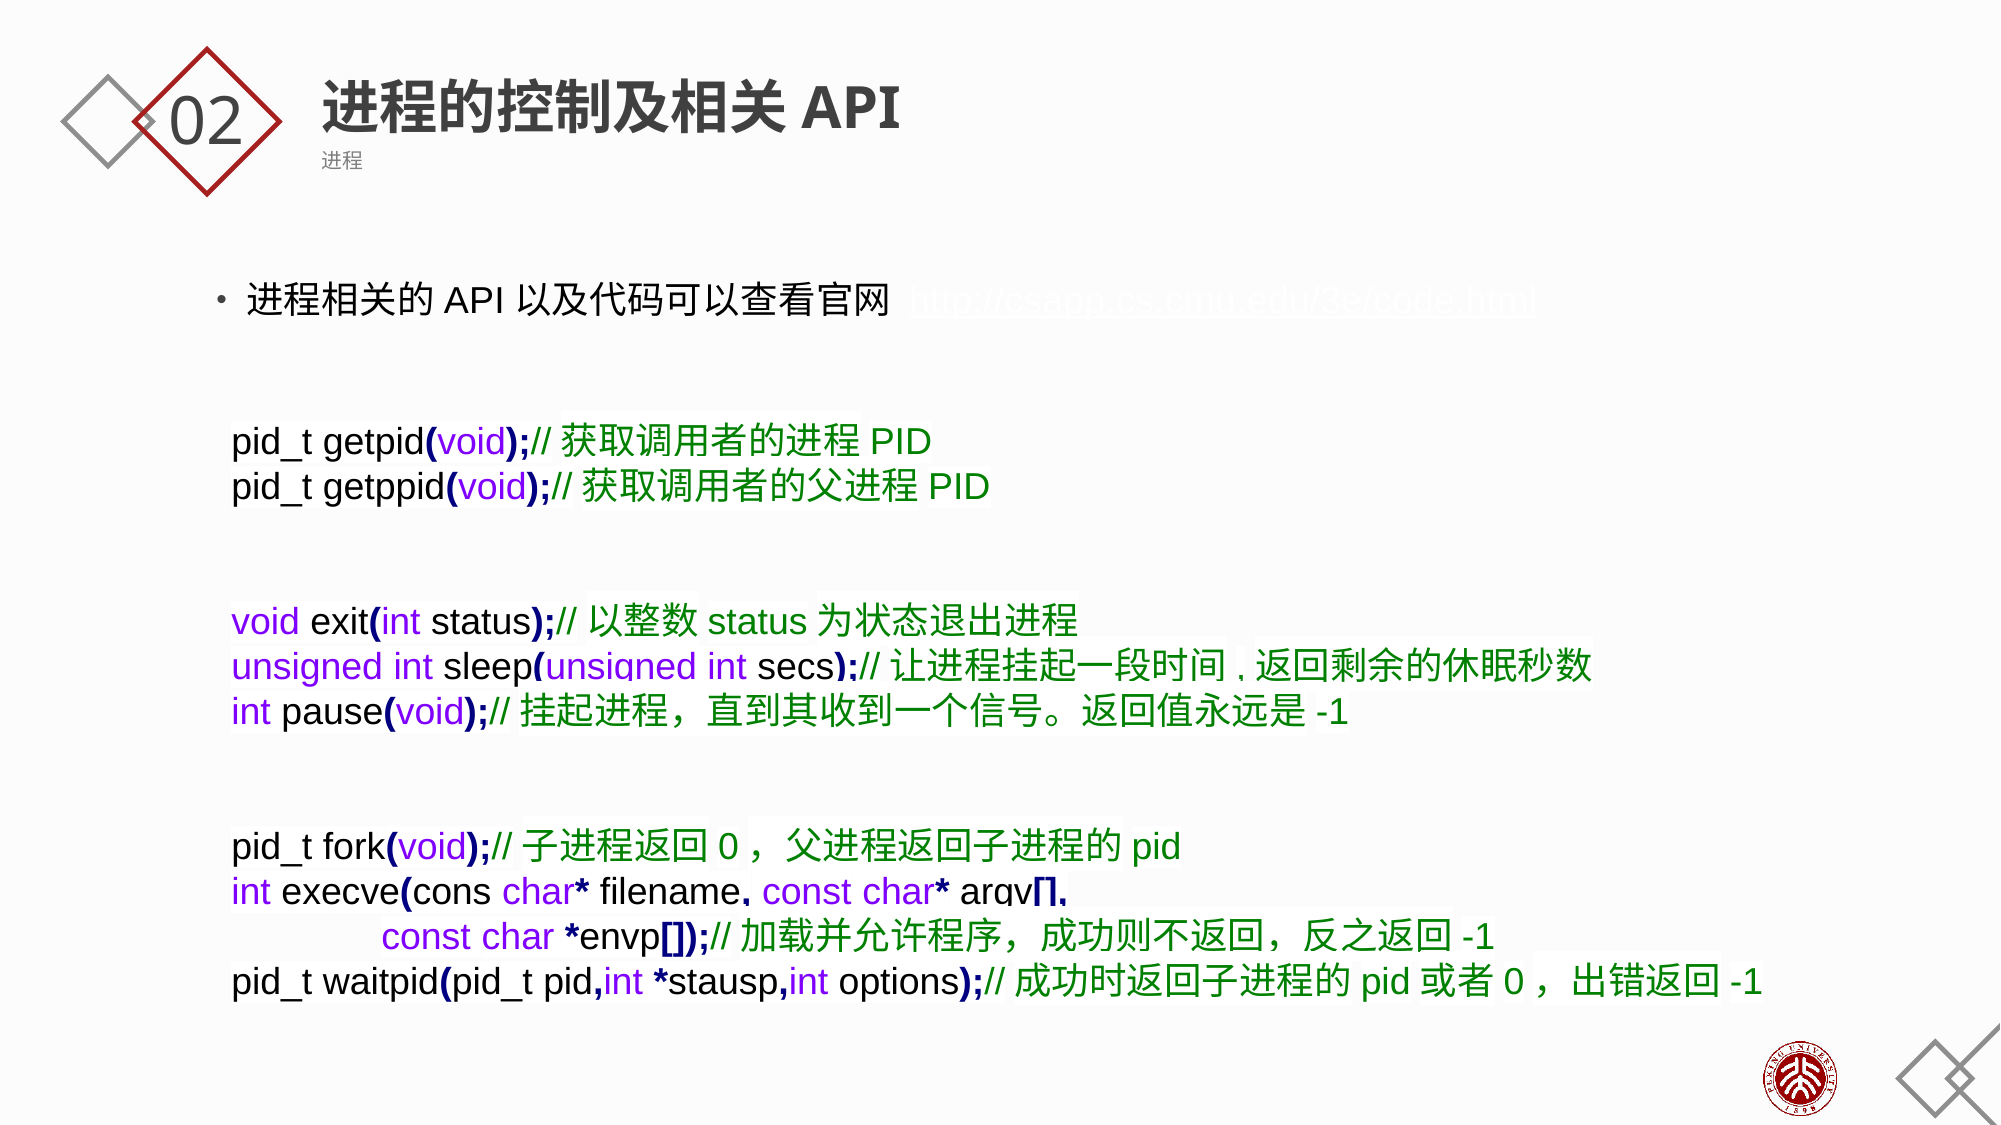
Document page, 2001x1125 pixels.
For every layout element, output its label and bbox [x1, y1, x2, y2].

text_box [63, 49, 2000, 1125]
